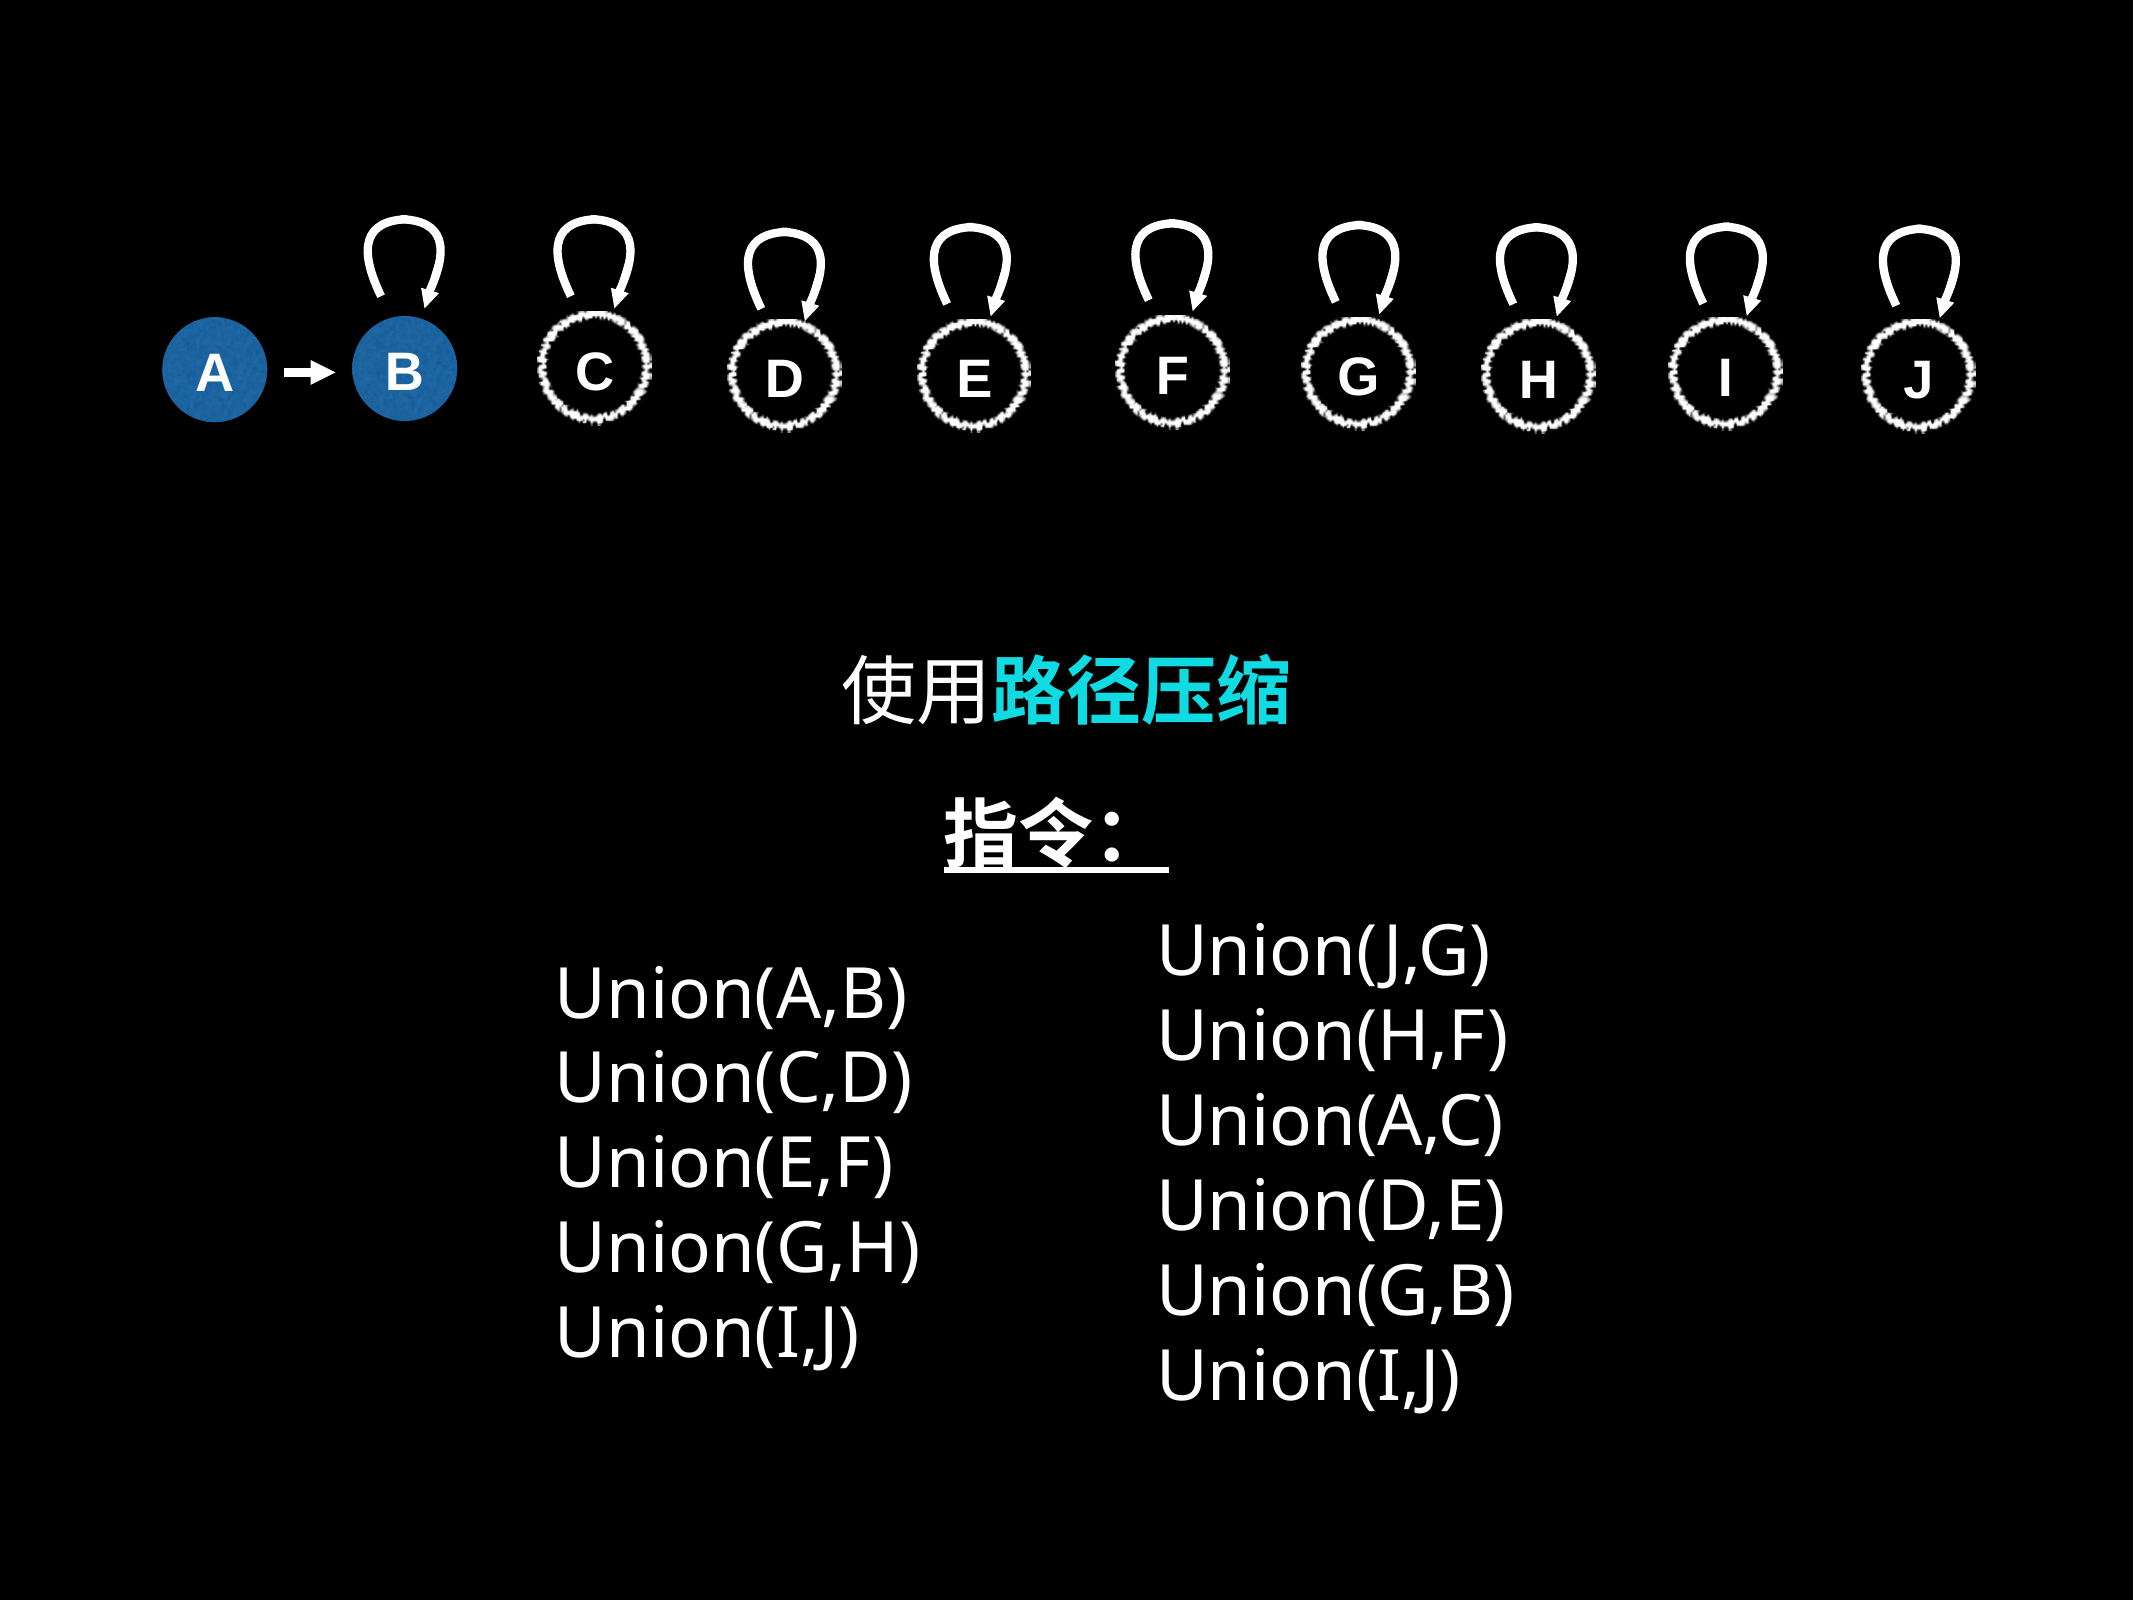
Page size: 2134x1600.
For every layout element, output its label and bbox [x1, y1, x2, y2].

text_box [1322, 224, 1396, 315]
text_box [727, 231, 842, 433]
text_box [1115, 315, 1230, 430]
text_box [935, 778, 1178, 886]
text_box [367, 219, 442, 309]
text_box [352, 316, 458, 422]
text_box [1861, 319, 1976, 434]
text_box [1882, 228, 1957, 318]
text_box [833, 634, 1300, 742]
text_box [933, 226, 1008, 317]
text_box [1147, 896, 1799, 1423]
text_box [162, 317, 268, 423]
text_box [1668, 317, 1783, 432]
text_box [1481, 319, 1596, 434]
text_box [546, 938, 1119, 1381]
text_box [537, 311, 652, 426]
text_box [1301, 317, 1416, 432]
text_box [1689, 226, 1764, 316]
text_box [557, 219, 631, 309]
text_box [1135, 223, 1210, 312]
text_box [283, 366, 336, 379]
text_box [1500, 227, 1574, 317]
text_box [917, 319, 1032, 434]
